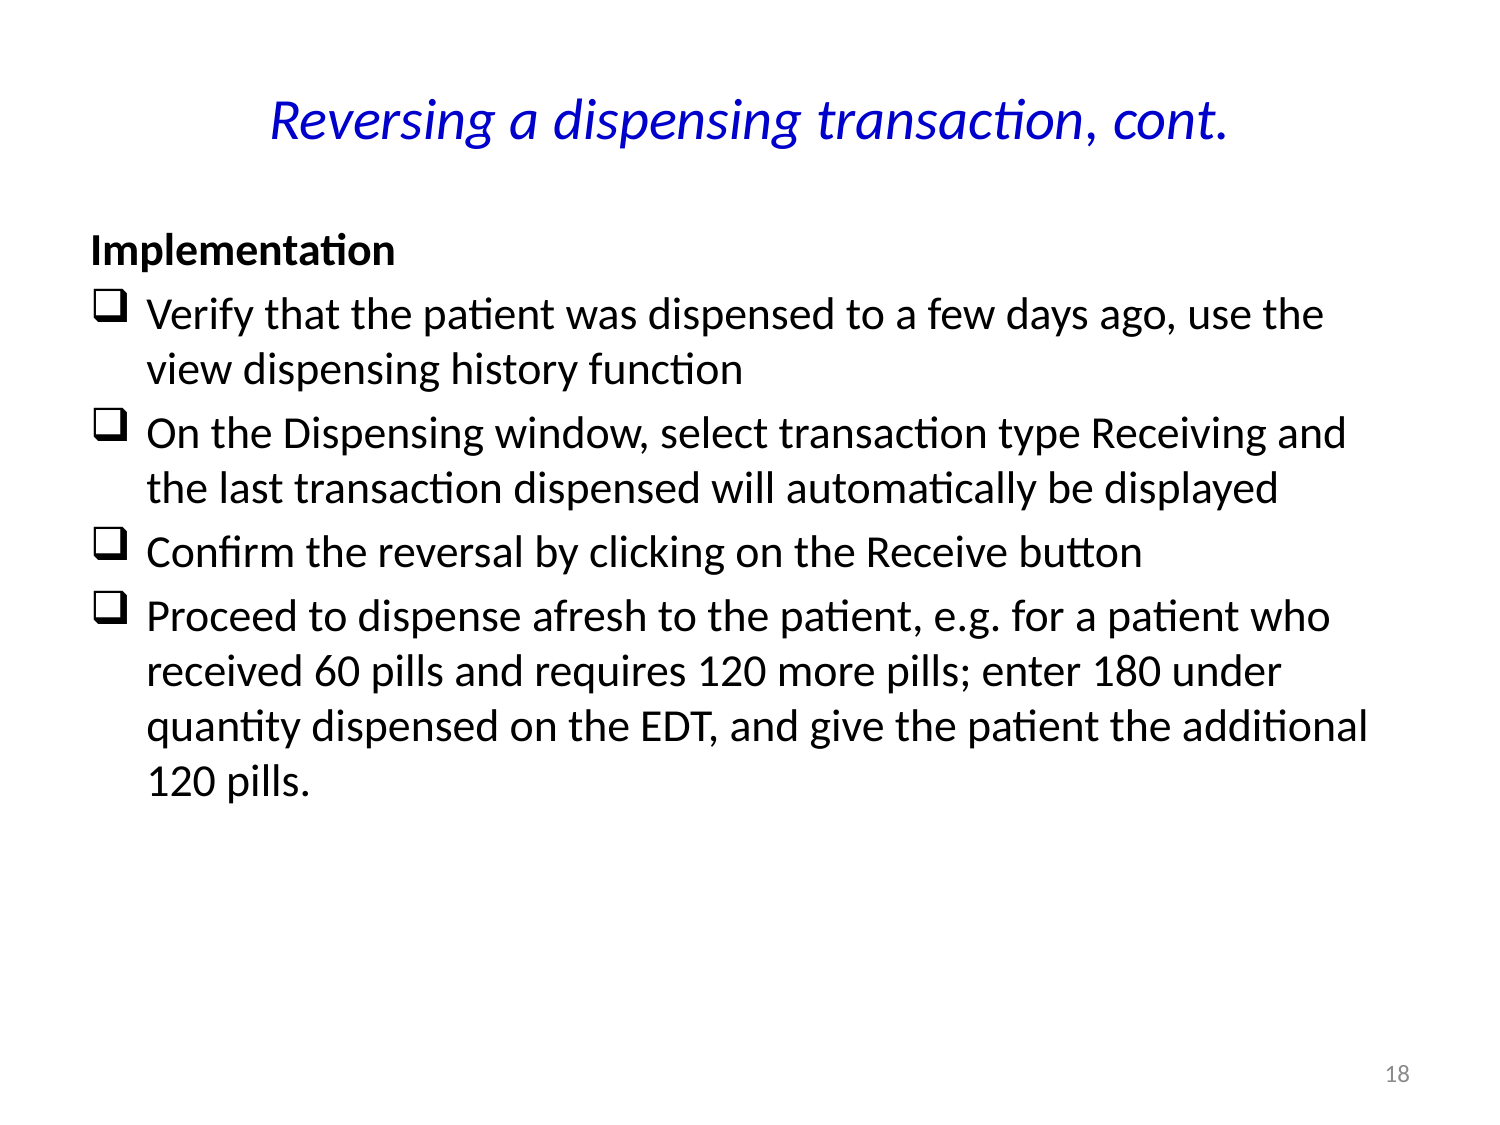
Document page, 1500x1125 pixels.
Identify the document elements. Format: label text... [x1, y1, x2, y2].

title Reversing a dispensing transaction, cont. [75, 45, 1425, 188]
slide_number 18 [1074, 1042, 1425, 1103]
list Implementation Verify that the patient was dispensed to a few days ago, use the view dispensing history function On the Dispensing window, select transaction type Receiving and the last transaction dispensed will automatically be displayed Confirm the reversal by clicking on the Receive button Proceed to dispense afresh to the patient, e.g. for a patient who received 60 pills and requires 120 more pills; enter 180 under quantity dispensed on the EDT, and give the patient the additional 120 pills. [75, 212, 1425, 1063]
